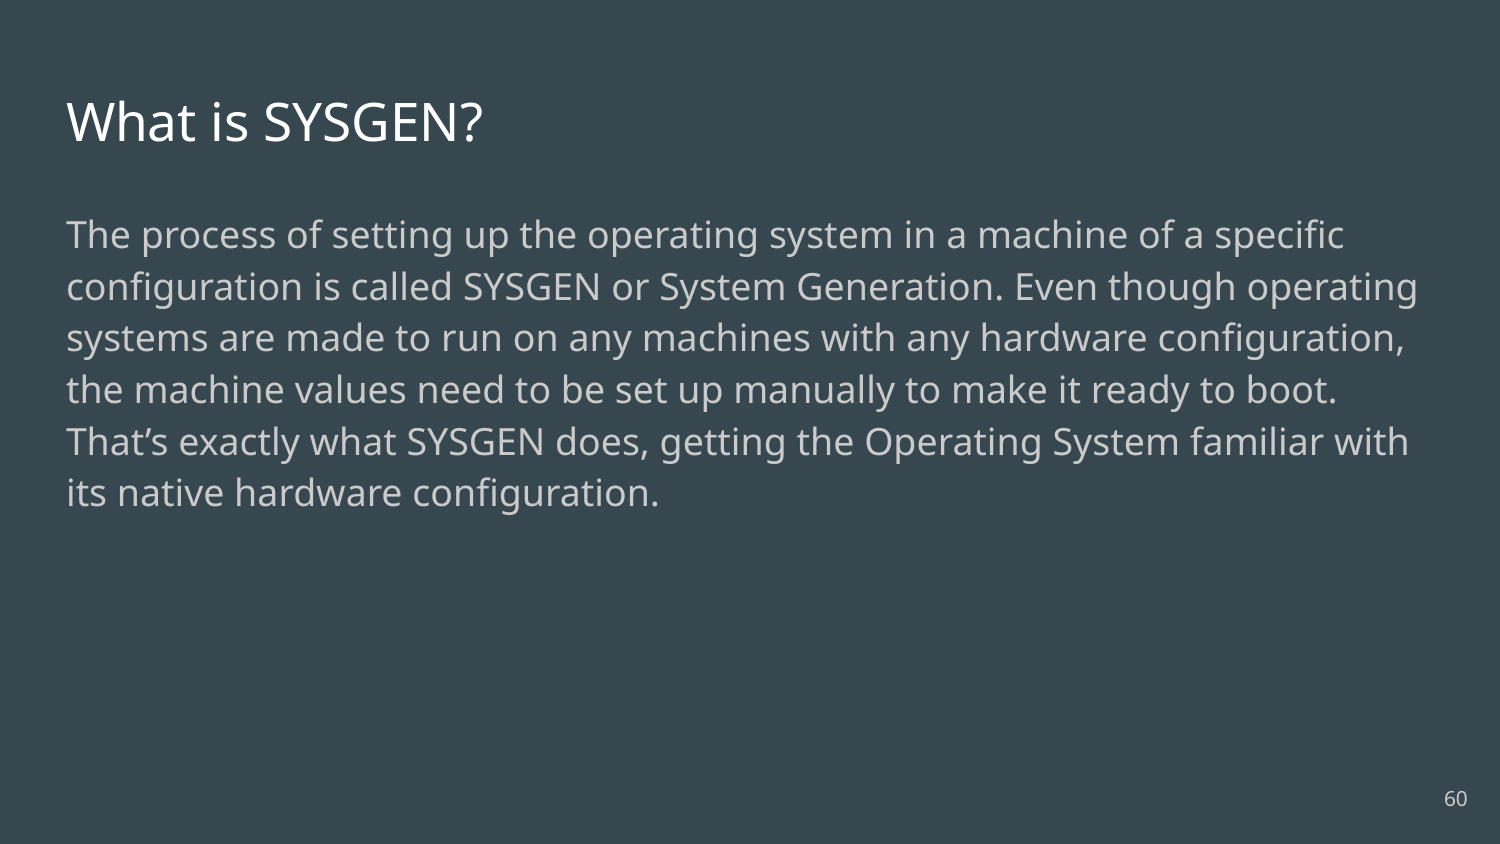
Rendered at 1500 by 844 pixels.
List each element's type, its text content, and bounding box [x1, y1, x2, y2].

list The process of setting up the operating system in a machine of a specific configuration is called SYSGEN or System Generation. Even though operating systems are made to run on any machines with any hardware configuration, the machine values need to be set up manually to make it ready to boot. That’s exactly what SYSGEN does, getting the Operating System familiar with its native hardware configuration. [51, 189, 1449, 750]
slide_number 60 [1392, 767, 1483, 833]
title What is SYSGEN? [51, 72, 1449, 167]
